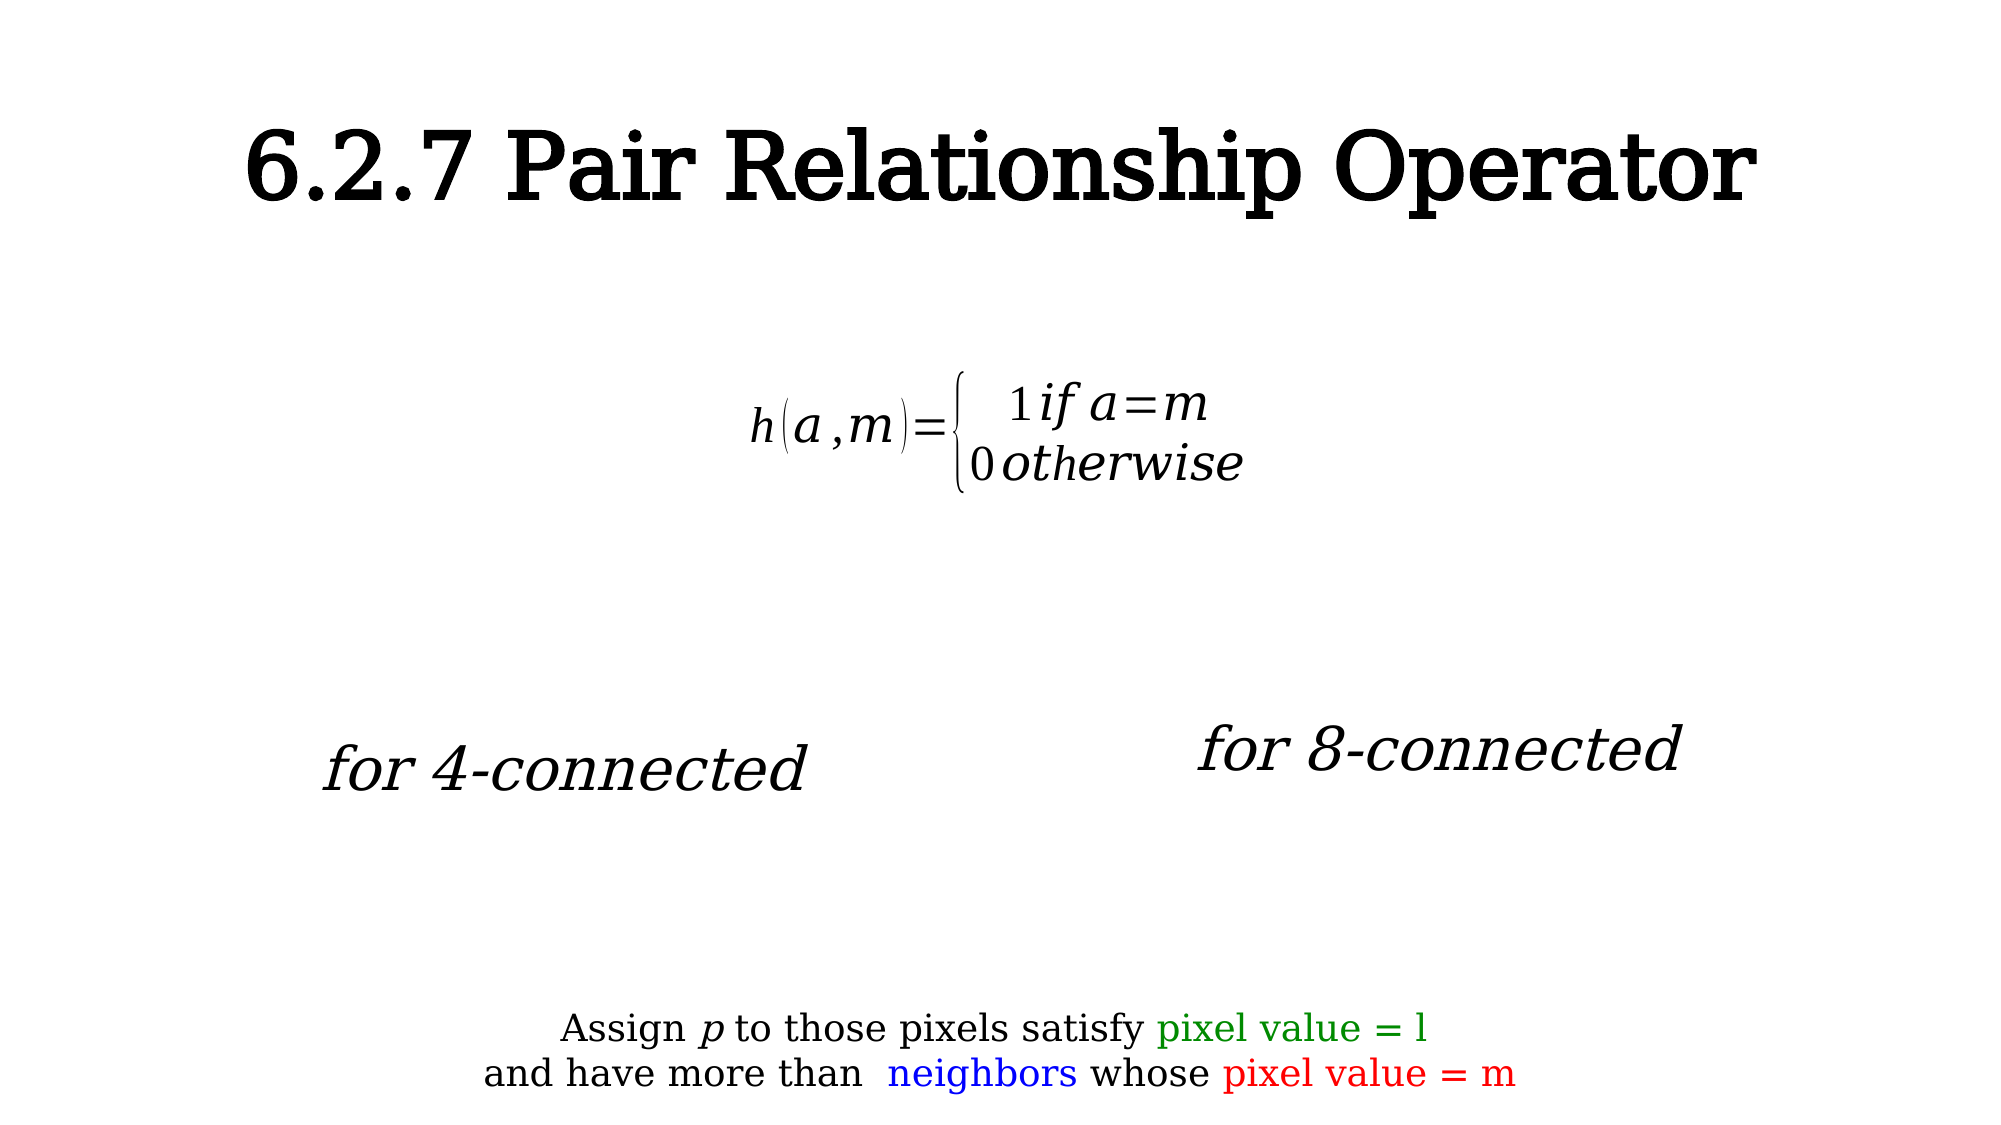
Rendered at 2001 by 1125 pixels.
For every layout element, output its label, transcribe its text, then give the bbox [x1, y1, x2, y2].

title 6.2.7 Pair Relationship Operator [137, 59, 1863, 278]
